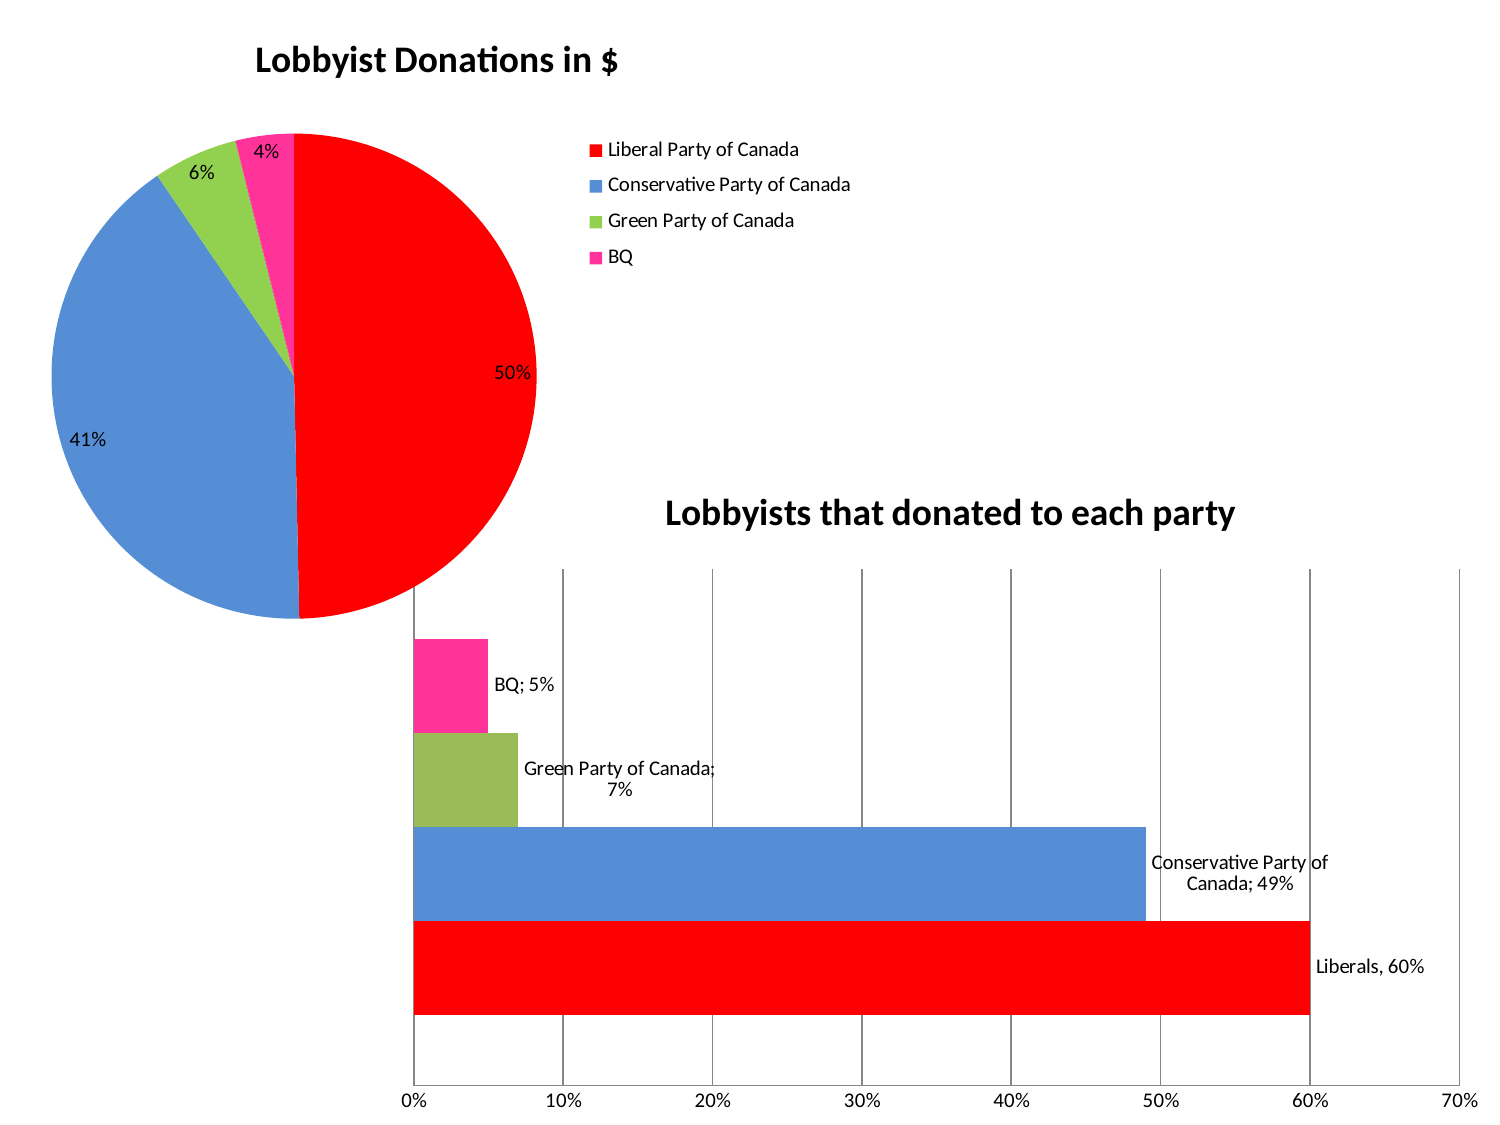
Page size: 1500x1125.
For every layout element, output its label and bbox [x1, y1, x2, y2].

chart [0, 12, 1500, 1125]
